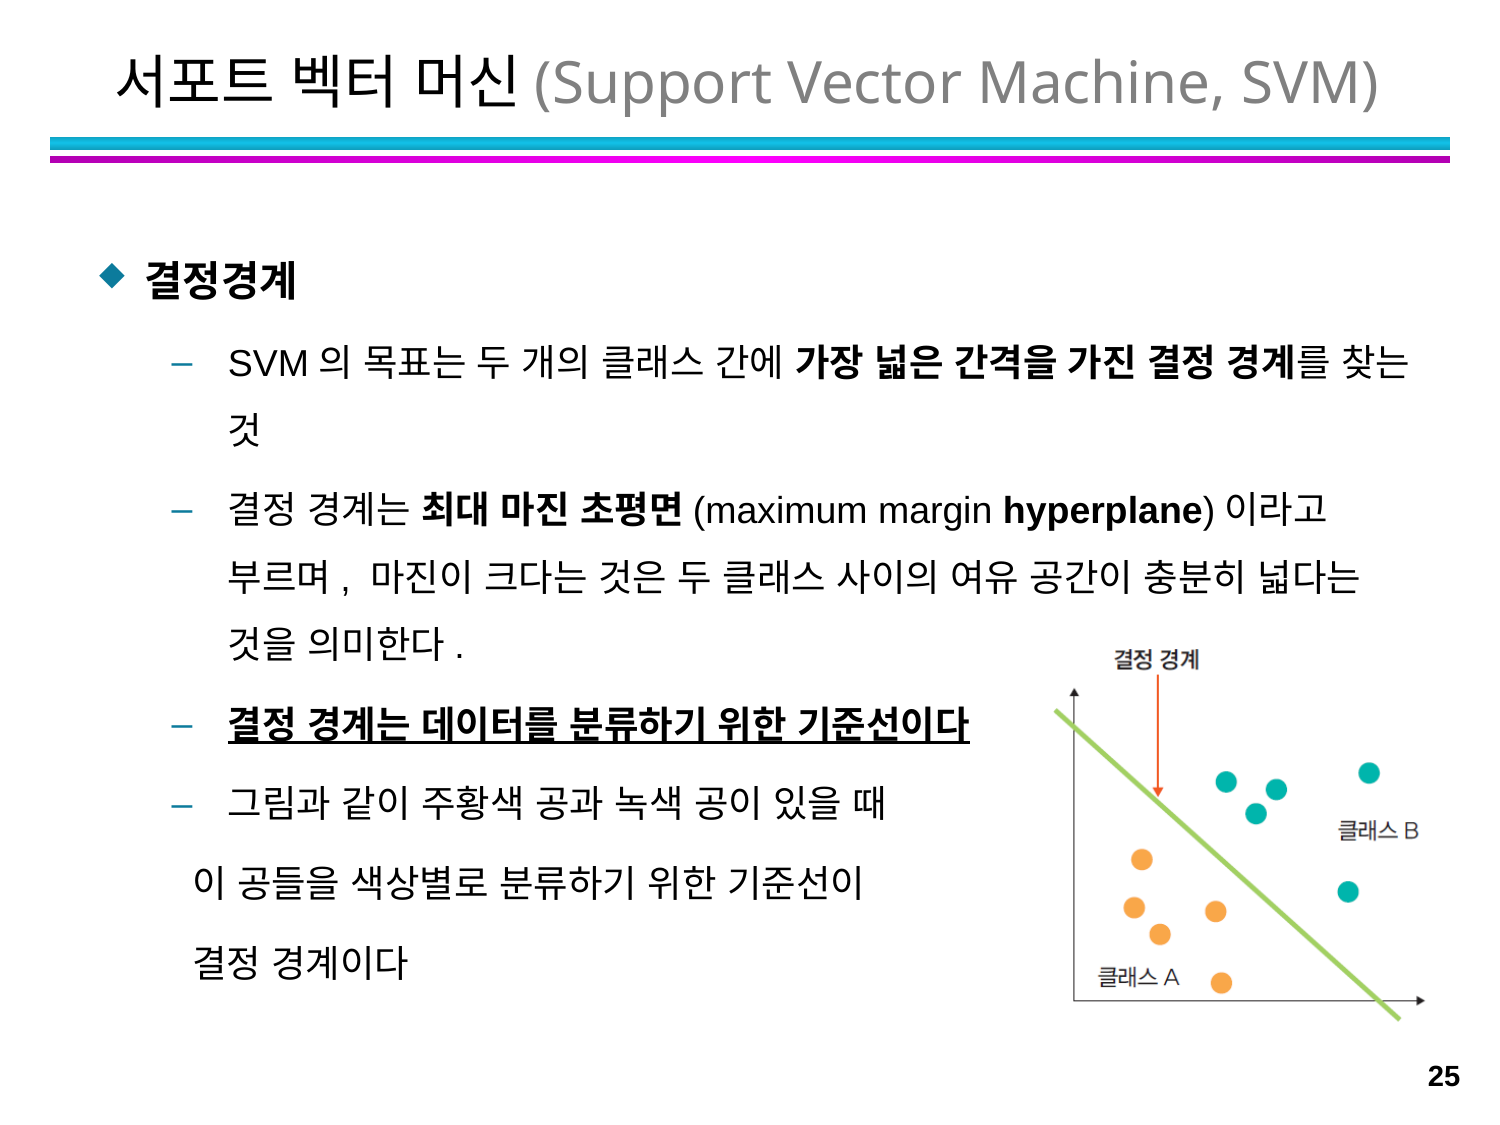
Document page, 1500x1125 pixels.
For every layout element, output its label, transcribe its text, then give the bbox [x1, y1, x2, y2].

list 결정경계 SVM의 목표는 두 개의 클래스 간에 가장 넓은 간격을 가진 결정 경계를 찾는 것 결정 경계는 최대 마진 초평면(maximum margin hyperplane)이라고 부르며, 마진이 크다는 것은 두 클래스 사이의 여유 공간이 충분히 넓다는 것을 의미한다.진을 유지하도록 최적화된다. 결정 경계는 데이터를 분류하기 위한 기준선이다 그림과 같이 주황색 공과 녹색 공이 있을 때 이 공들을 색상별로 분류하기 위한 기준선이 결정 경계이다 [81, 222, 1440, 1037]
picture [1049, 639, 1456, 1038]
